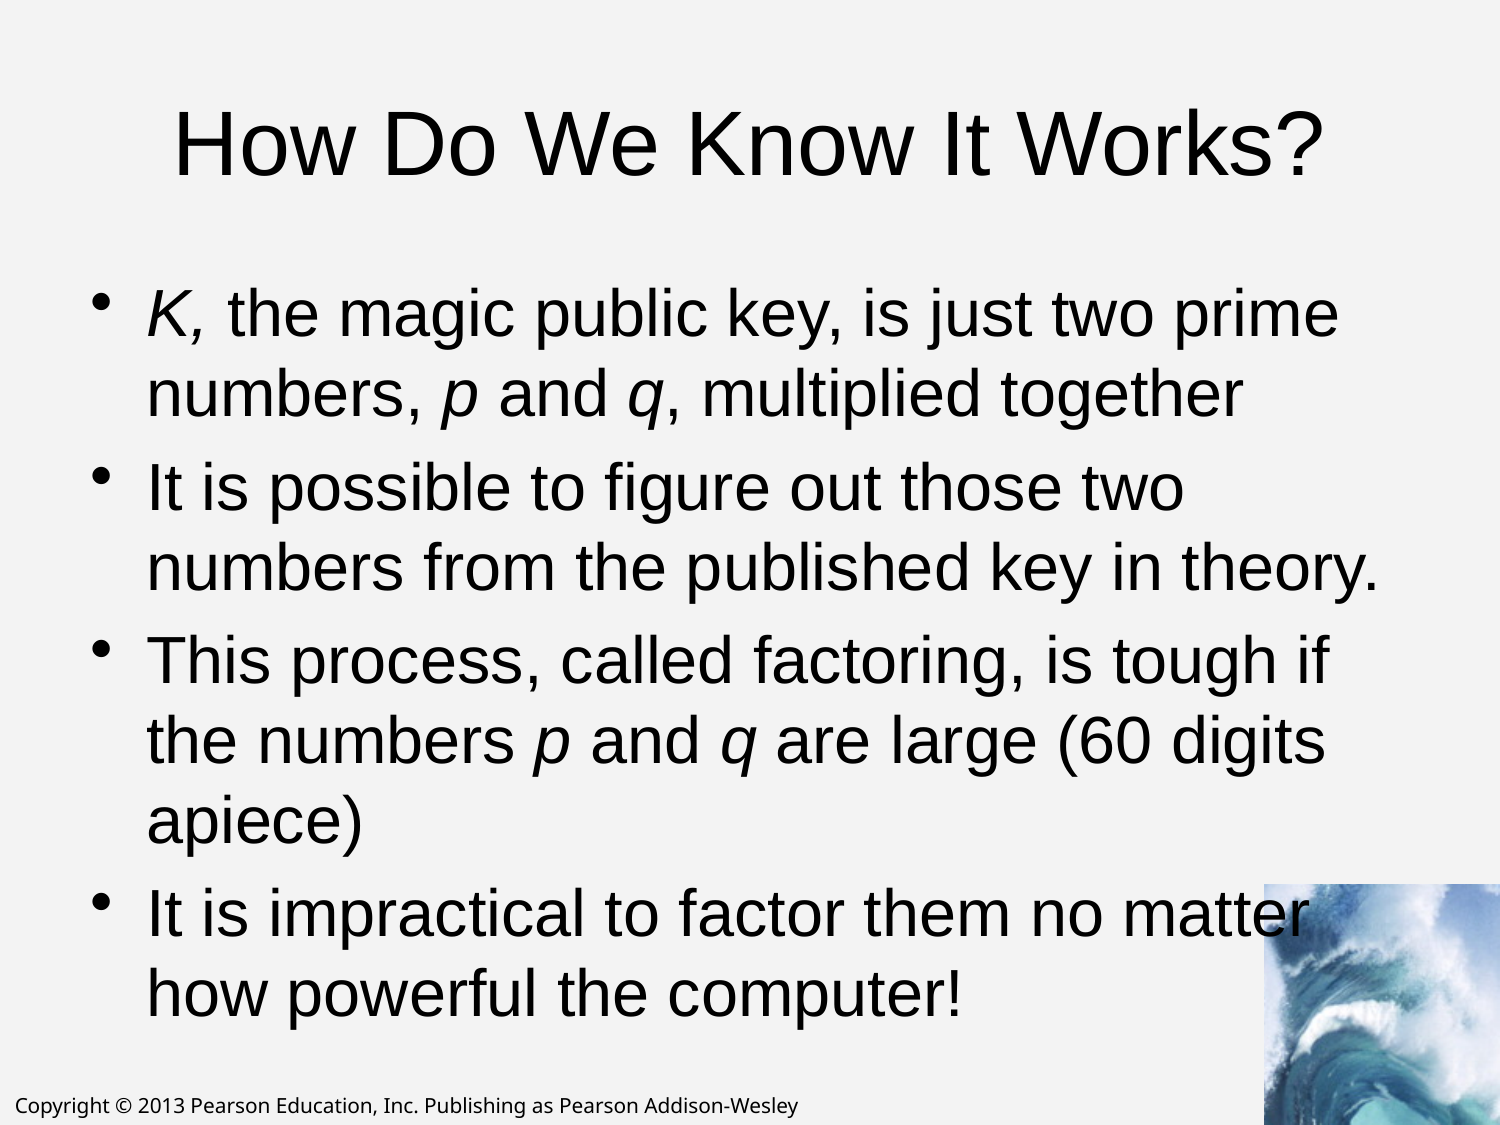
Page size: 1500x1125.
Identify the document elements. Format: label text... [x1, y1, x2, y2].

title How Do We Know It Works? [74, 44, 1426, 233]
list K, the magic public key, is just two prime numbers, p and q, multiplied together It is possible to figure out those two numbers from the published key in theory. This process, called factoring, is tough if the numbers p and q are large (60 digits apiece) It is impractical to factor them no matter how powerful the computer! [74, 262, 1426, 1006]
picture [1264, 884, 1500, 1125]
